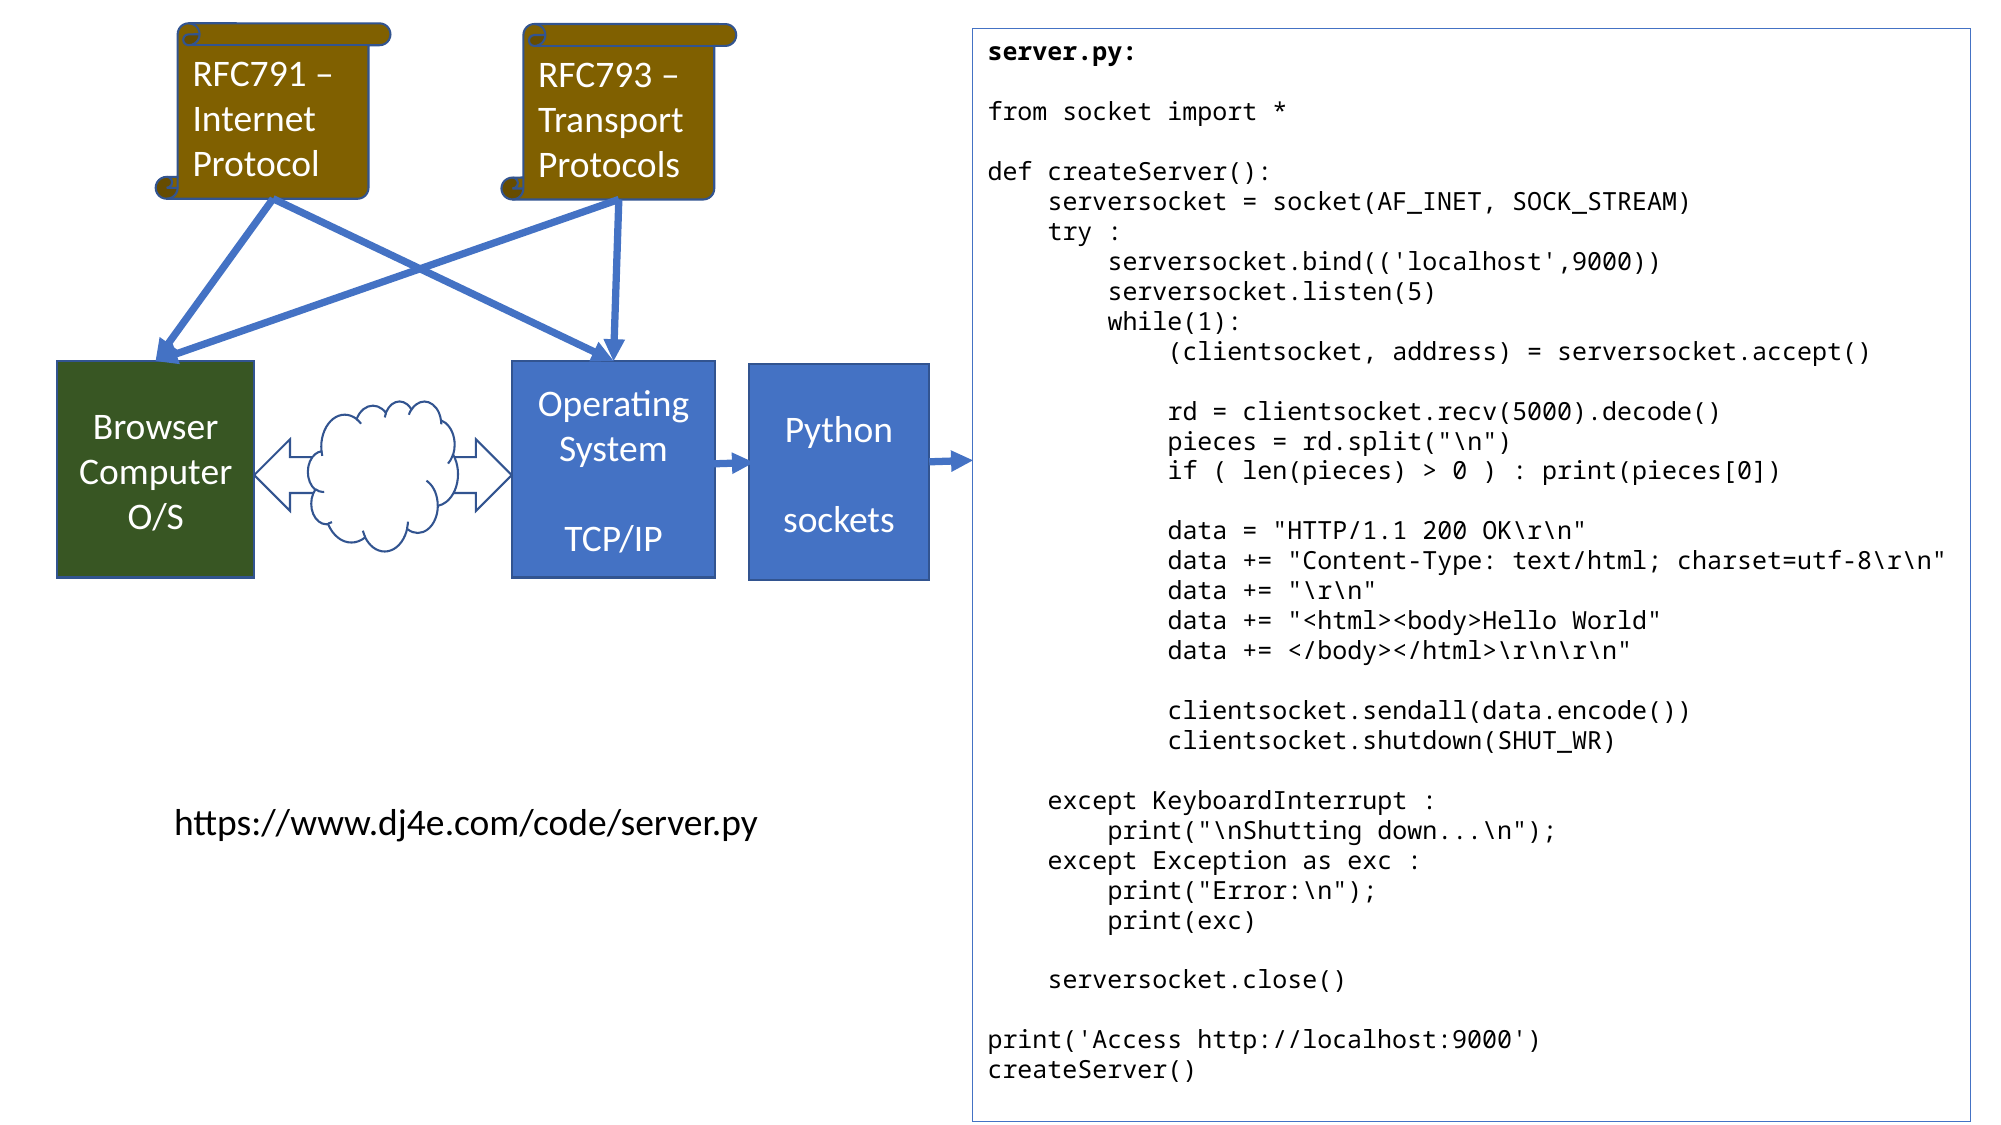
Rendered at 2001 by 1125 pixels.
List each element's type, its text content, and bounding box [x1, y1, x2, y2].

text_box [306, 400, 460, 553]
text_box RFC791 – Internet Protocol [154, 22, 392, 198]
text_box Operating System TCP/IP [511, 360, 716, 579]
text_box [155, 199, 613, 361]
text_box [252, 436, 313, 514]
text_box https://www.dj4e.com/code/server.py [159, 790, 774, 851]
text_box RFC793 – Transport Protocols [500, 22, 738, 201]
text_box Python sockets [748, 363, 930, 581]
text_box [455, 436, 514, 514]
text_box Browser Computer O/S [56, 360, 255, 579]
text_box server.py: from socket import * def createServer(): serversocket = socket(AF_INET, SOCK_STREAM) try : serversocket.bind(('localhost',9000)) serversocket.listen(5) while(1): (clientsocket, address) = serversocket.accept() rd = clientsocket.recv(5000).decode() pieces = rd.split("\n") if ( len(pieces) > 0 ) : print(pieces[0]) data = "HTTP/1.1 200 OK\r\n" data += "Content-Type: text/html; charset=utf-8\r\n" data += "\r\n" data += "<html><body>Hello World" data += </body></html>\r\n\r\n" clientsocket.sendall(data.encode()) clientsocket.shutdown(SHUT_WR) except KeyboardInterrupt : print("\nShutting down...\n"); except Exception as exc : print("Error:\n"); print(exc) serversocket.close() print('Access http://localhost:9000') createServer() [972, 28, 1971, 1122]
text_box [613, 199, 619, 361]
